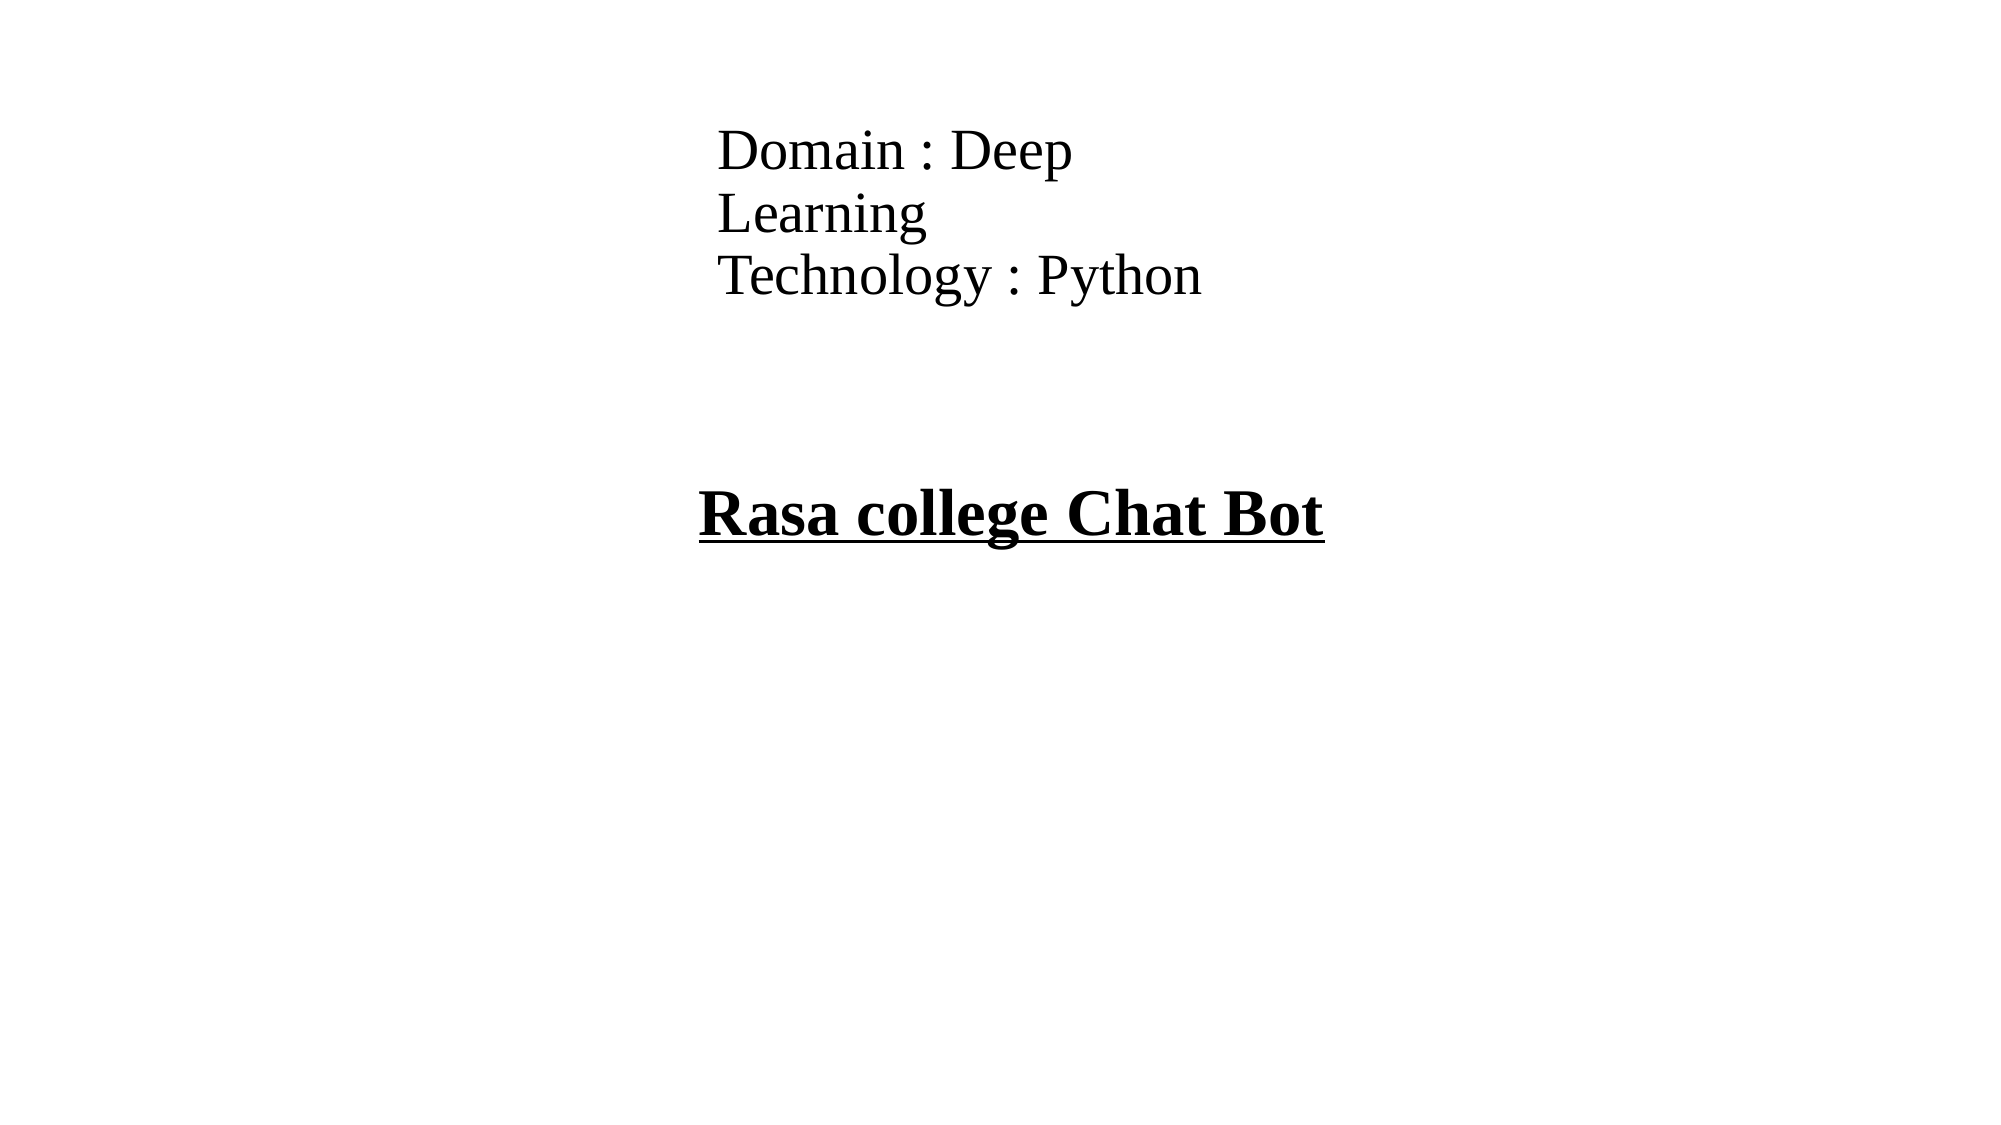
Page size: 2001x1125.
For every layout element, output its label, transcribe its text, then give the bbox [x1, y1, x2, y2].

title Domain : Deep Learning Technology : Python [702, 101, 1228, 325]
list Rasa college Chat Bot [402, 470, 1622, 615]
